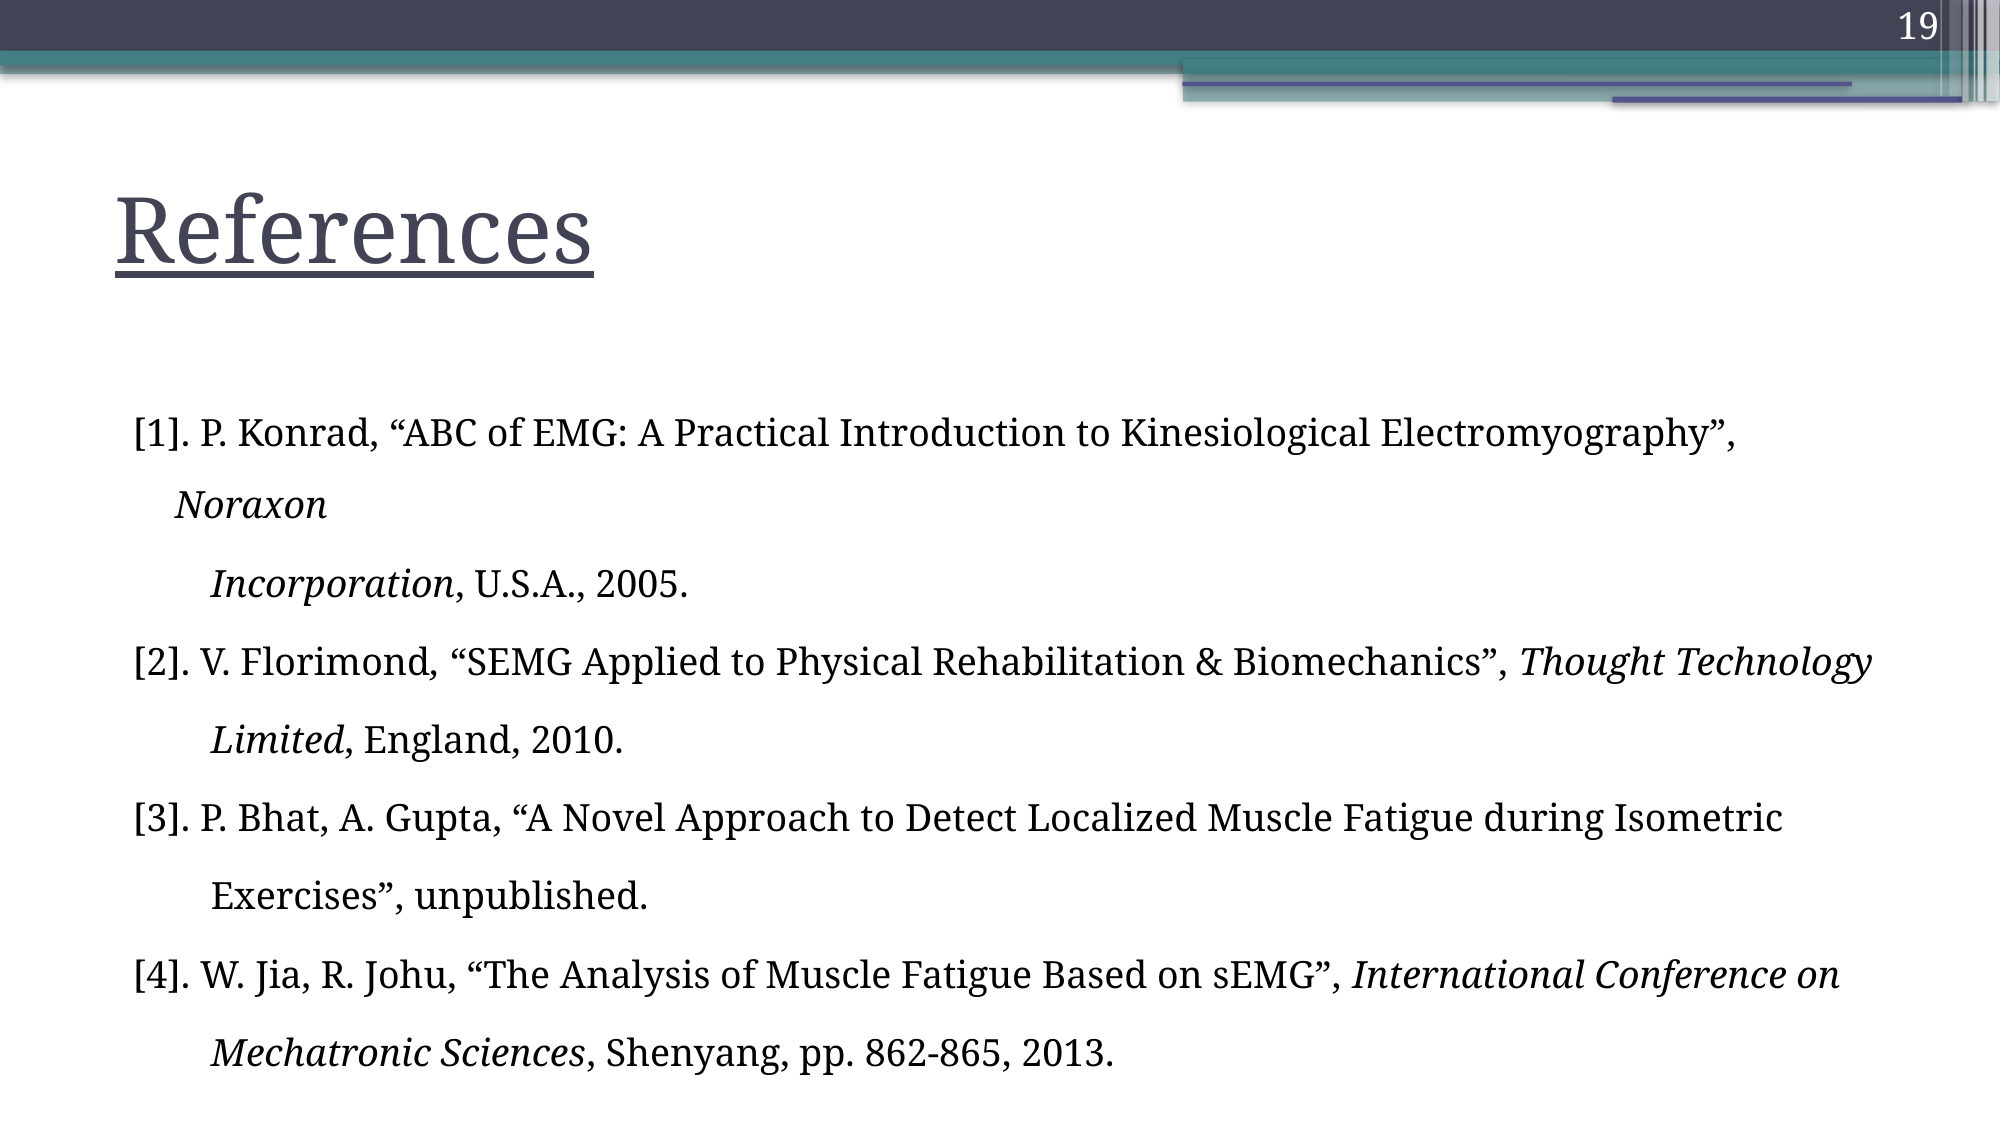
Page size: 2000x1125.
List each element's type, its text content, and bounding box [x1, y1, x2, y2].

text_box <number> [1787, 0, 1954, 61]
text_box References [99, 99, 1900, 300]
text_box [1]. P. Konrad, “ABC of EMG: A Practical Introduction to Kinesiological Electromyography”, Noraxon Incorporation, U.S.A., 2005. [2]. V. Florimond, “SEMG Applied to Physical Rehabilitation & Biomechanics”, Thought Technology Limited, England, 2010. [3]. P. Bhat, A. Gupta, “A Novel Approach to Detect Localized Muscle Fatigue during Isometric Exercises”, unpublished. [4]. W. Jia, R. Johu, “The Analysis of Muscle Fatigue Based on sEMG”, International Conference on Mechatronic Sciences, Shenyang, pp. 862-865, 2013. [99, 374, 1900, 1079]
